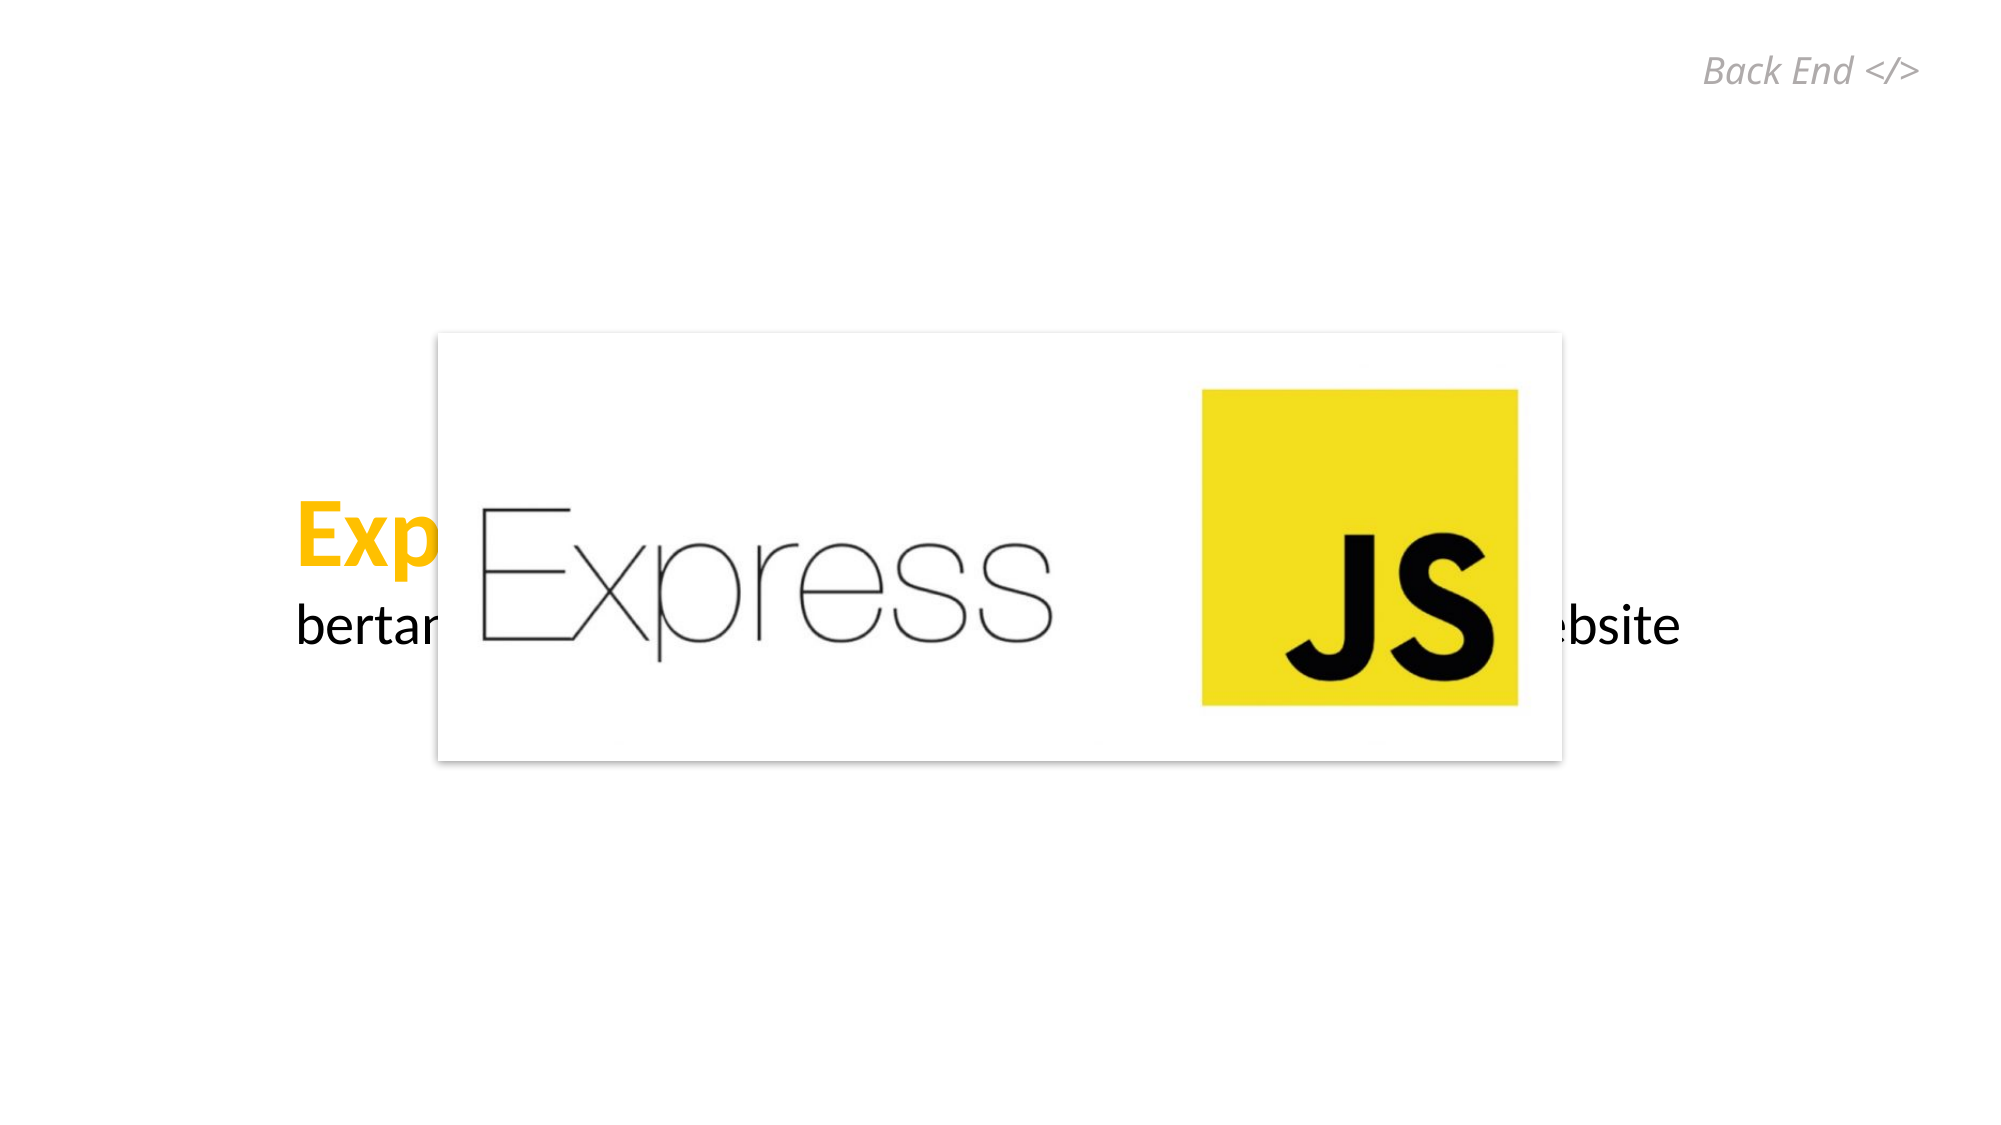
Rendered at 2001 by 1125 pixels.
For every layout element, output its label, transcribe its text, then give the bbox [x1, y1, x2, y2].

text_box Back End </> [1687, 39, 1954, 100]
text_box Express.js adalah framework back end yang bertanggung jawab untuk mengatur fungsionalitas website [280, 458, 432, 664]
text_box Express.js adalah framework back end yang bertanggung jawab untuk mengatur fungsionalitas website [1566, 458, 1821, 664]
picture [452, 347, 1548, 747]
